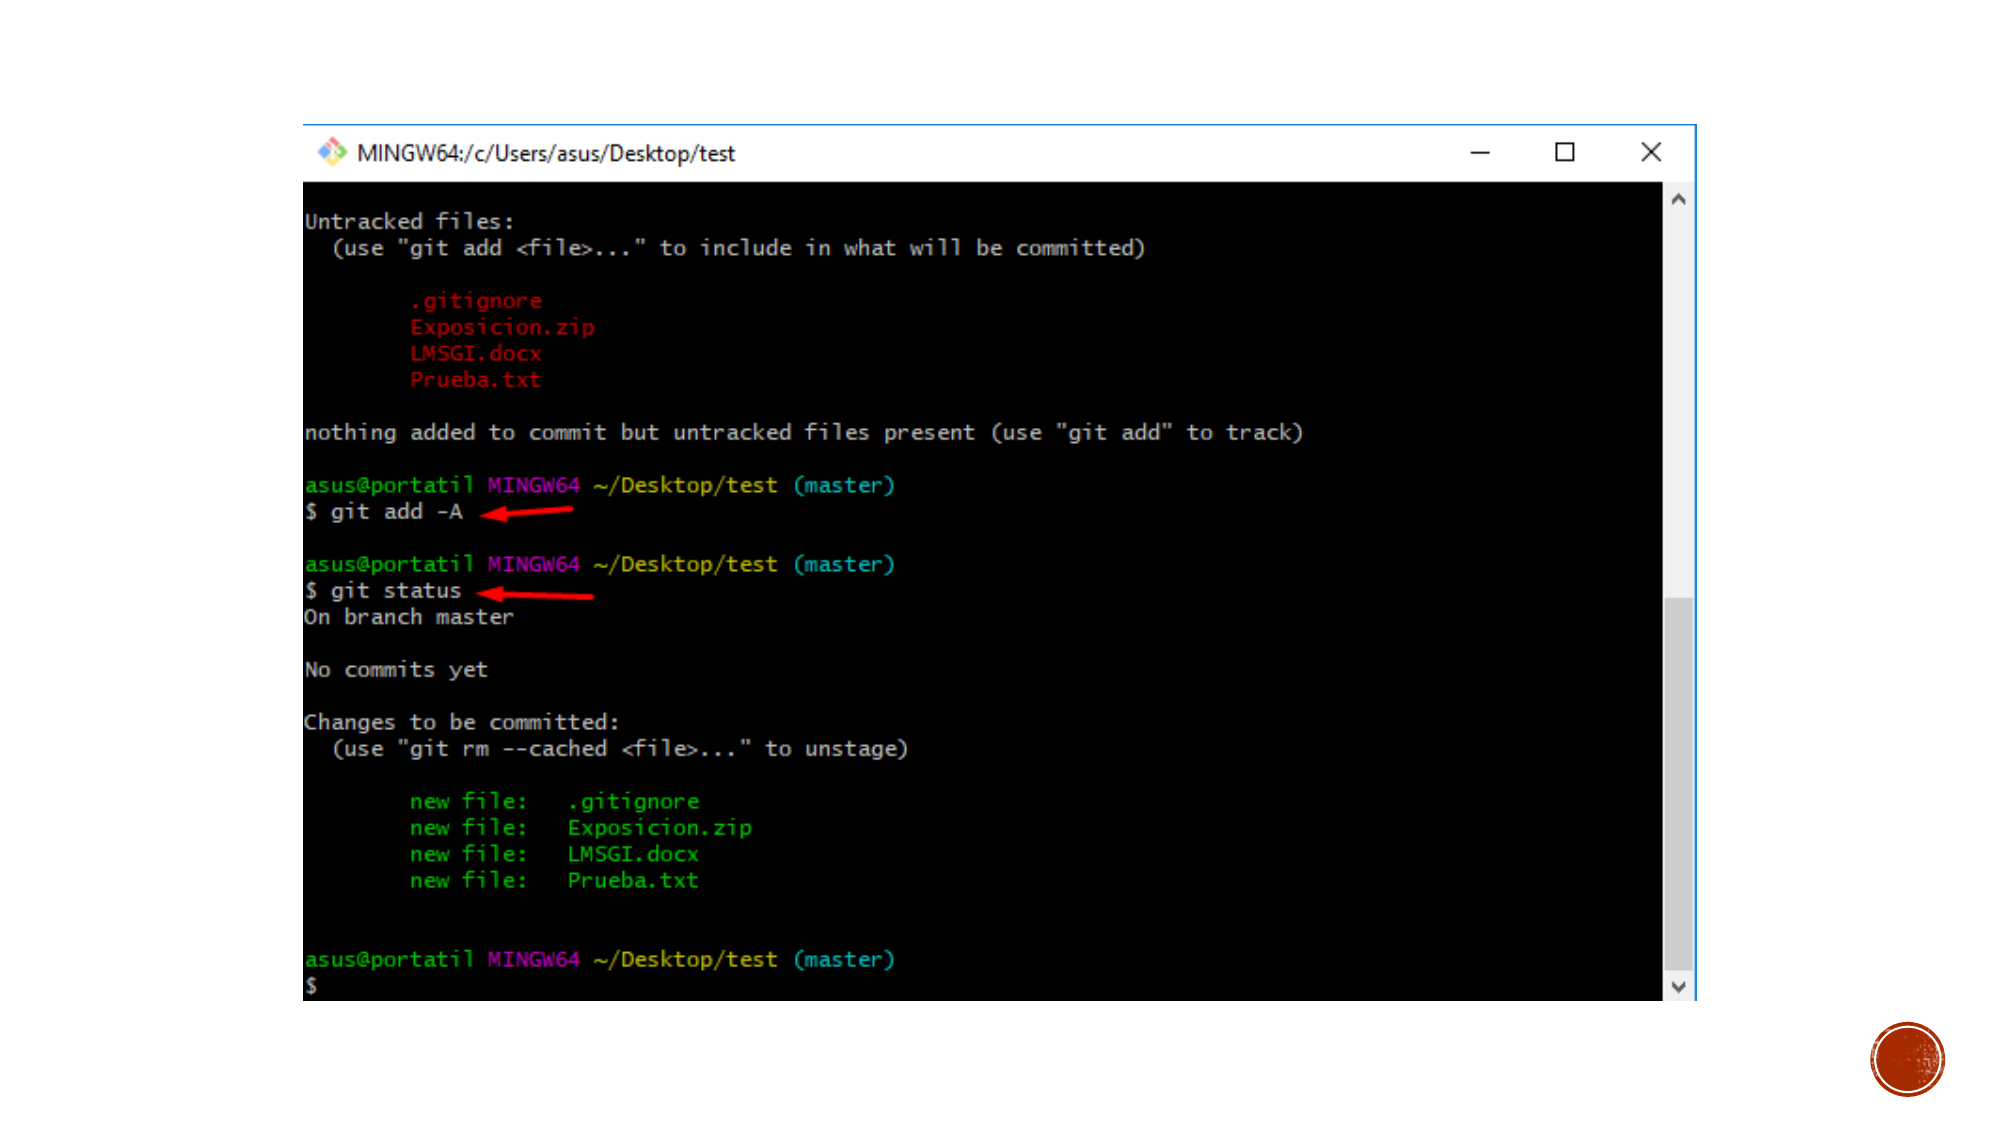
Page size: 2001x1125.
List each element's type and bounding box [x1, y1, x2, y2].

list [307, 128, 1694, 997]
